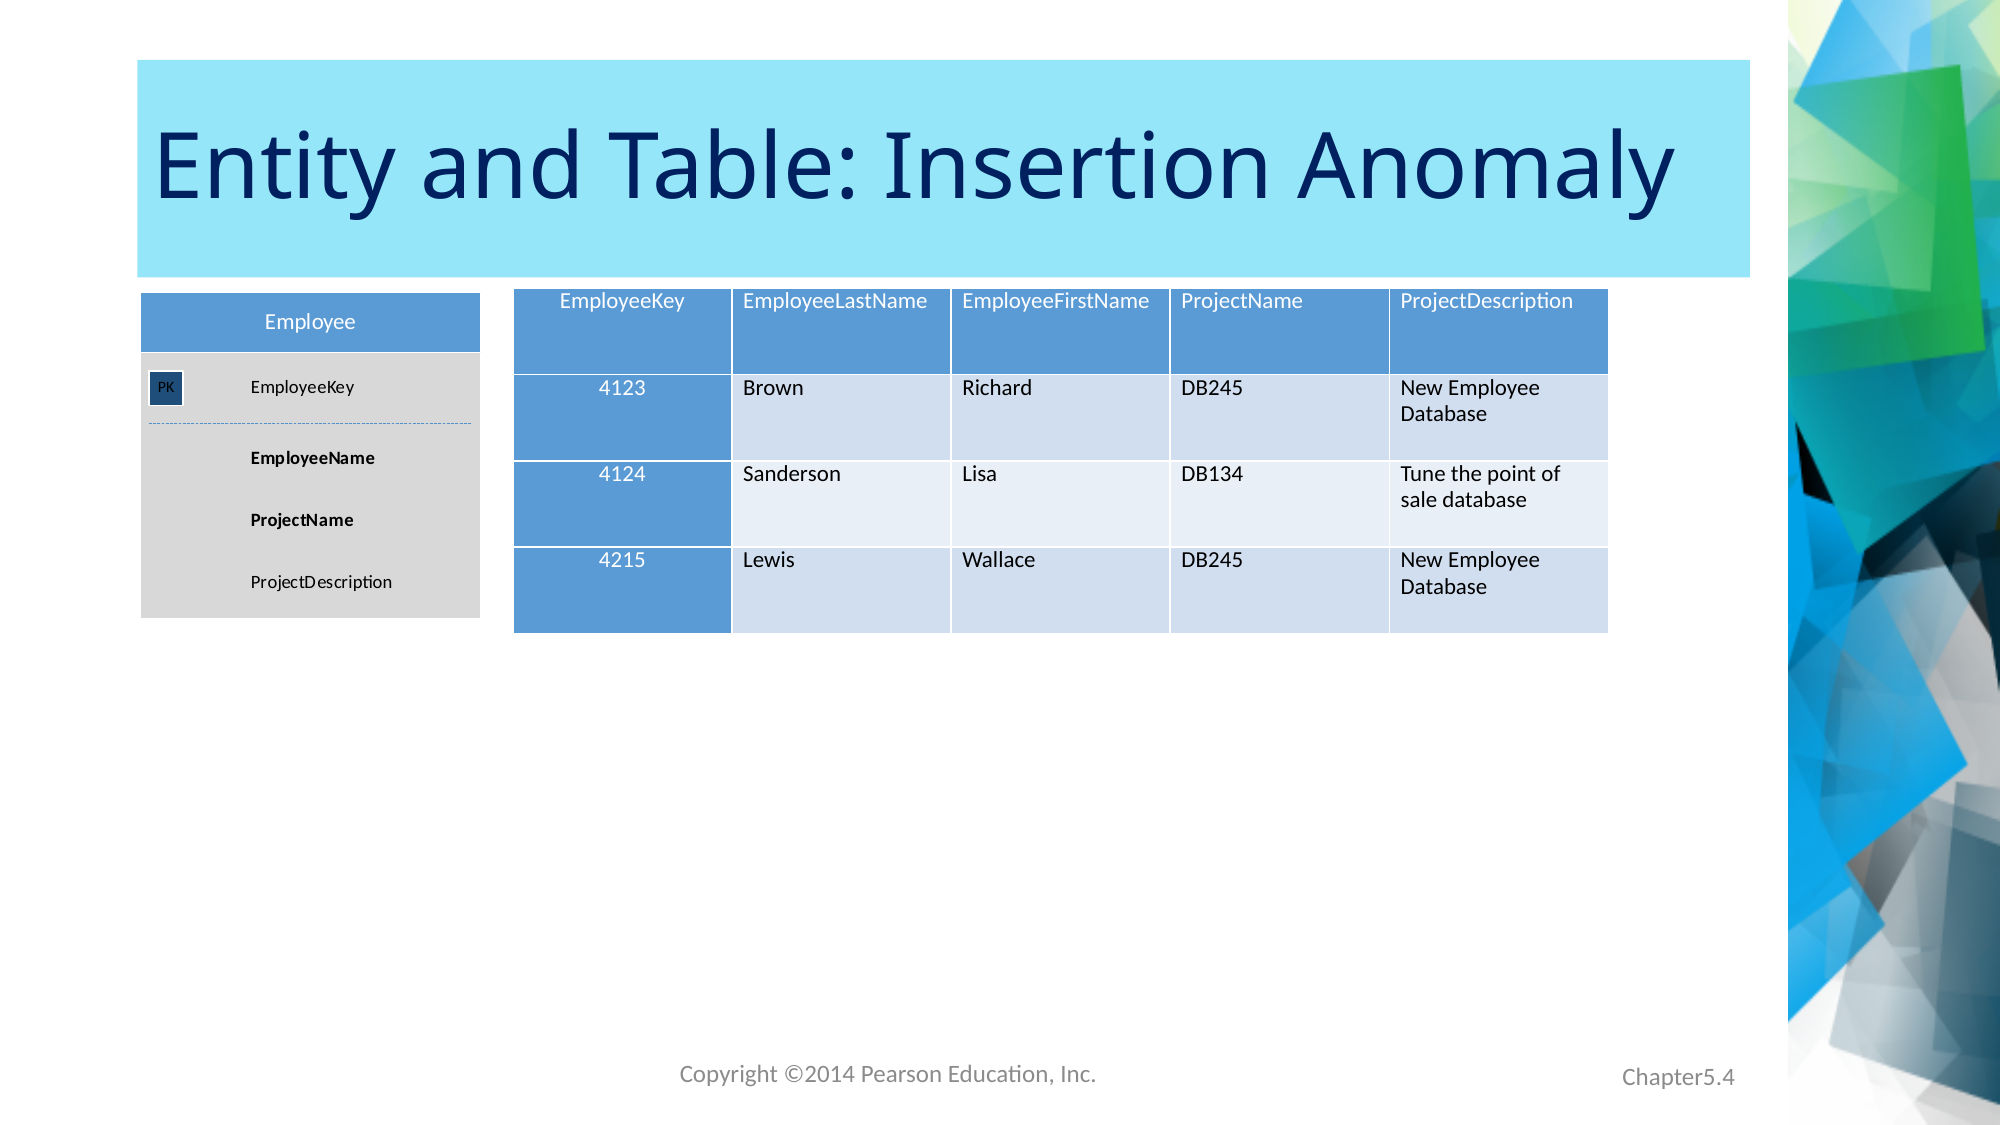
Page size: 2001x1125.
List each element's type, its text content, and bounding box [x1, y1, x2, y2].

picture [137, 289, 483, 620]
table_cell 4124 [514, 462, 731, 546]
table_cell Brown [733, 375, 950, 460]
table_cell DB245 [1171, 375, 1389, 460]
table_cell Wallace [952, 548, 1169, 633]
picture [1788, 462, 2000, 1125]
table_cell 4123 [514, 375, 731, 460]
table_header EmployeeLastName [733, 289, 950, 374]
table_header EmployeeKey [514, 289, 731, 374]
table_cell New Employee Database [1390, 375, 1608, 460]
table_cell Sanderson [733, 462, 950, 546]
title Entity and Table: Insertion Anomaly [137, 59, 1750, 278]
table_cell Tune the point of sale database [1390, 462, 1608, 546]
table_cell New Employee Database [1390, 548, 1608, 633]
table_cell 4215 [514, 548, 731, 633]
table_cell Lisa [952, 462, 1169, 546]
table_header ProjectName [1171, 289, 1389, 374]
table_header EmployeeFirstName [952, 289, 1169, 374]
slide_number Chapter5.4 [1373, 1045, 1750, 1106]
table_cell DB134 [1171, 462, 1389, 546]
table_cell Lewis [733, 548, 950, 633]
picture [1788, 0, 2000, 552]
table_cell DB245 [1171, 548, 1389, 633]
table_cell Richard [952, 375, 1169, 460]
table_header ProjectDescription [1390, 289, 1608, 374]
